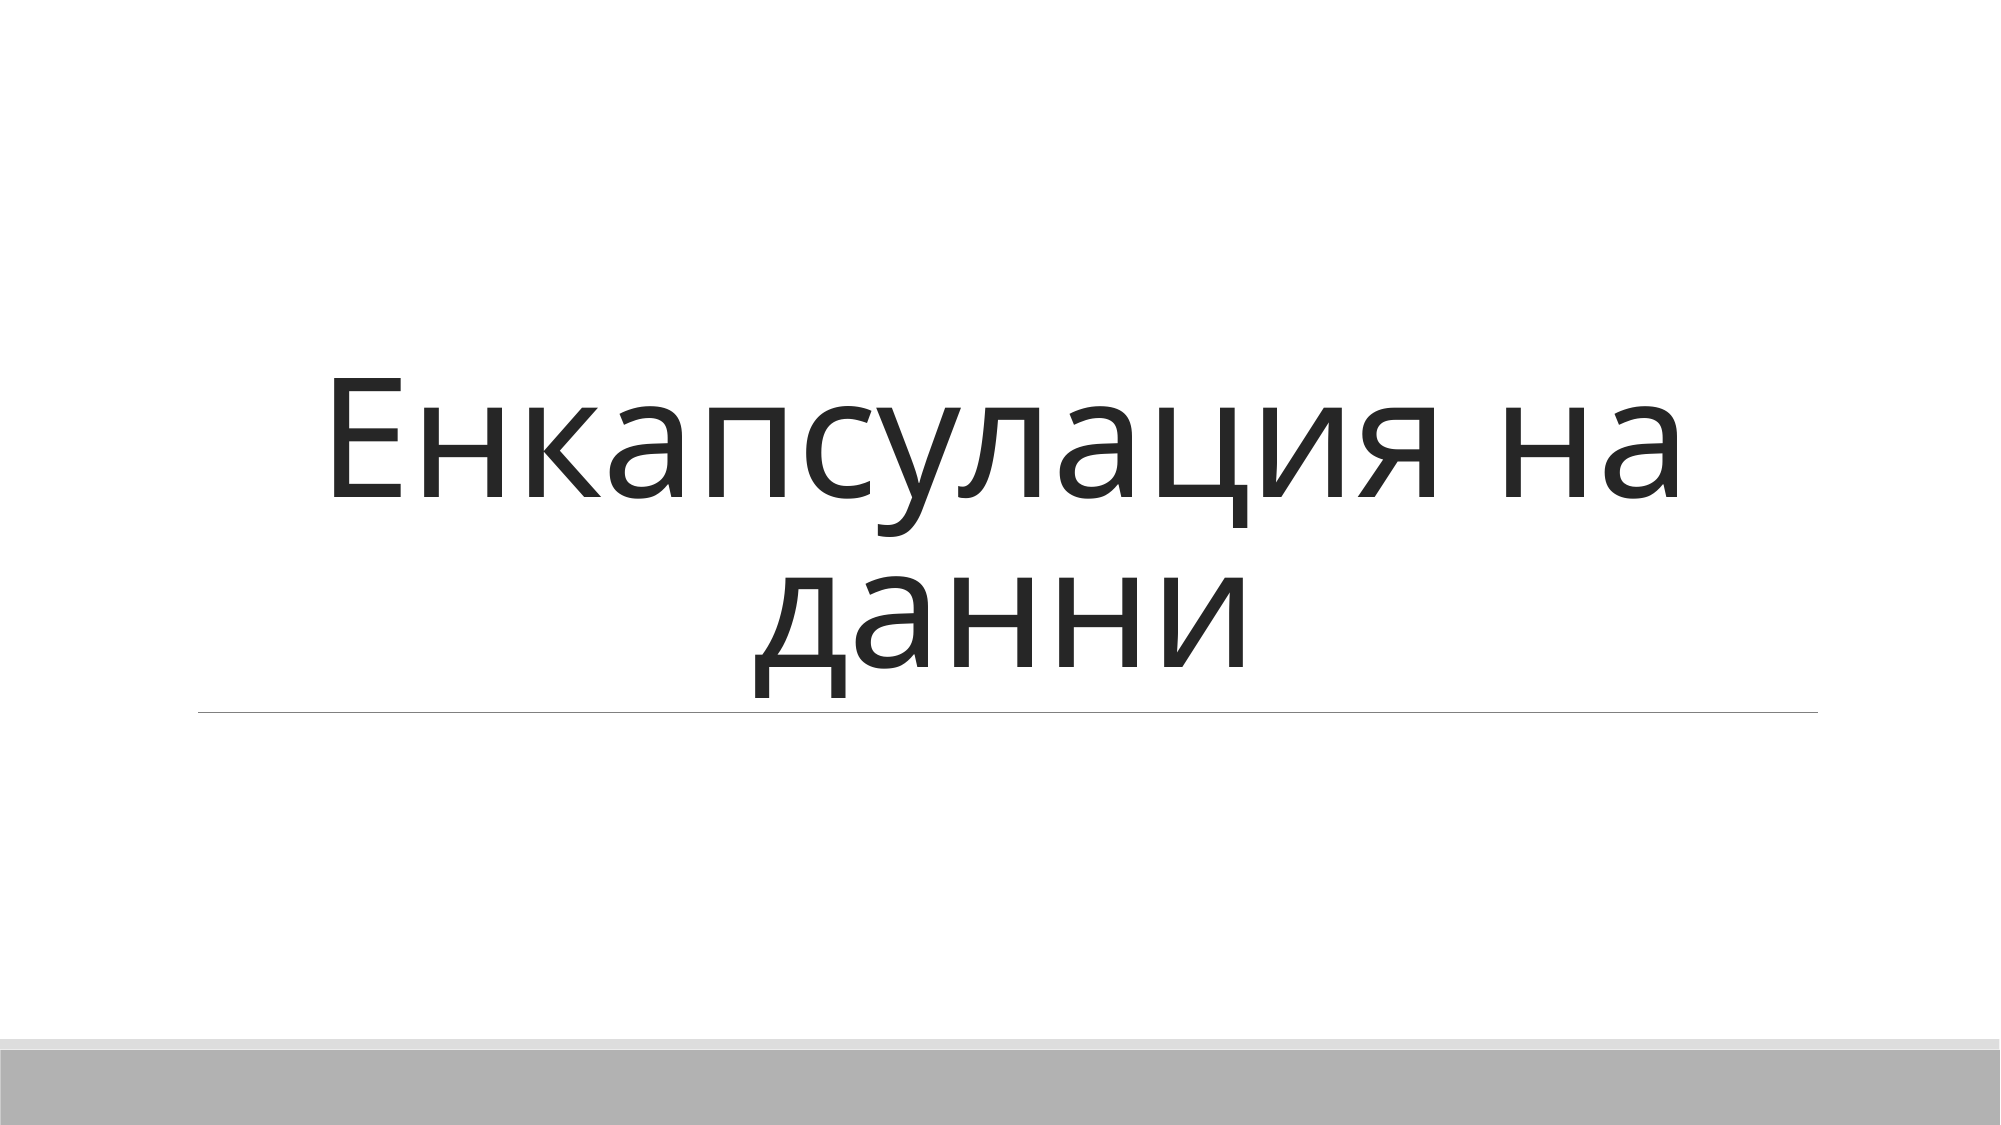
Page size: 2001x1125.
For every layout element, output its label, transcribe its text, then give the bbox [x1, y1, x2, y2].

title Енкапсулация на данни [180, 124, 1830, 710]
